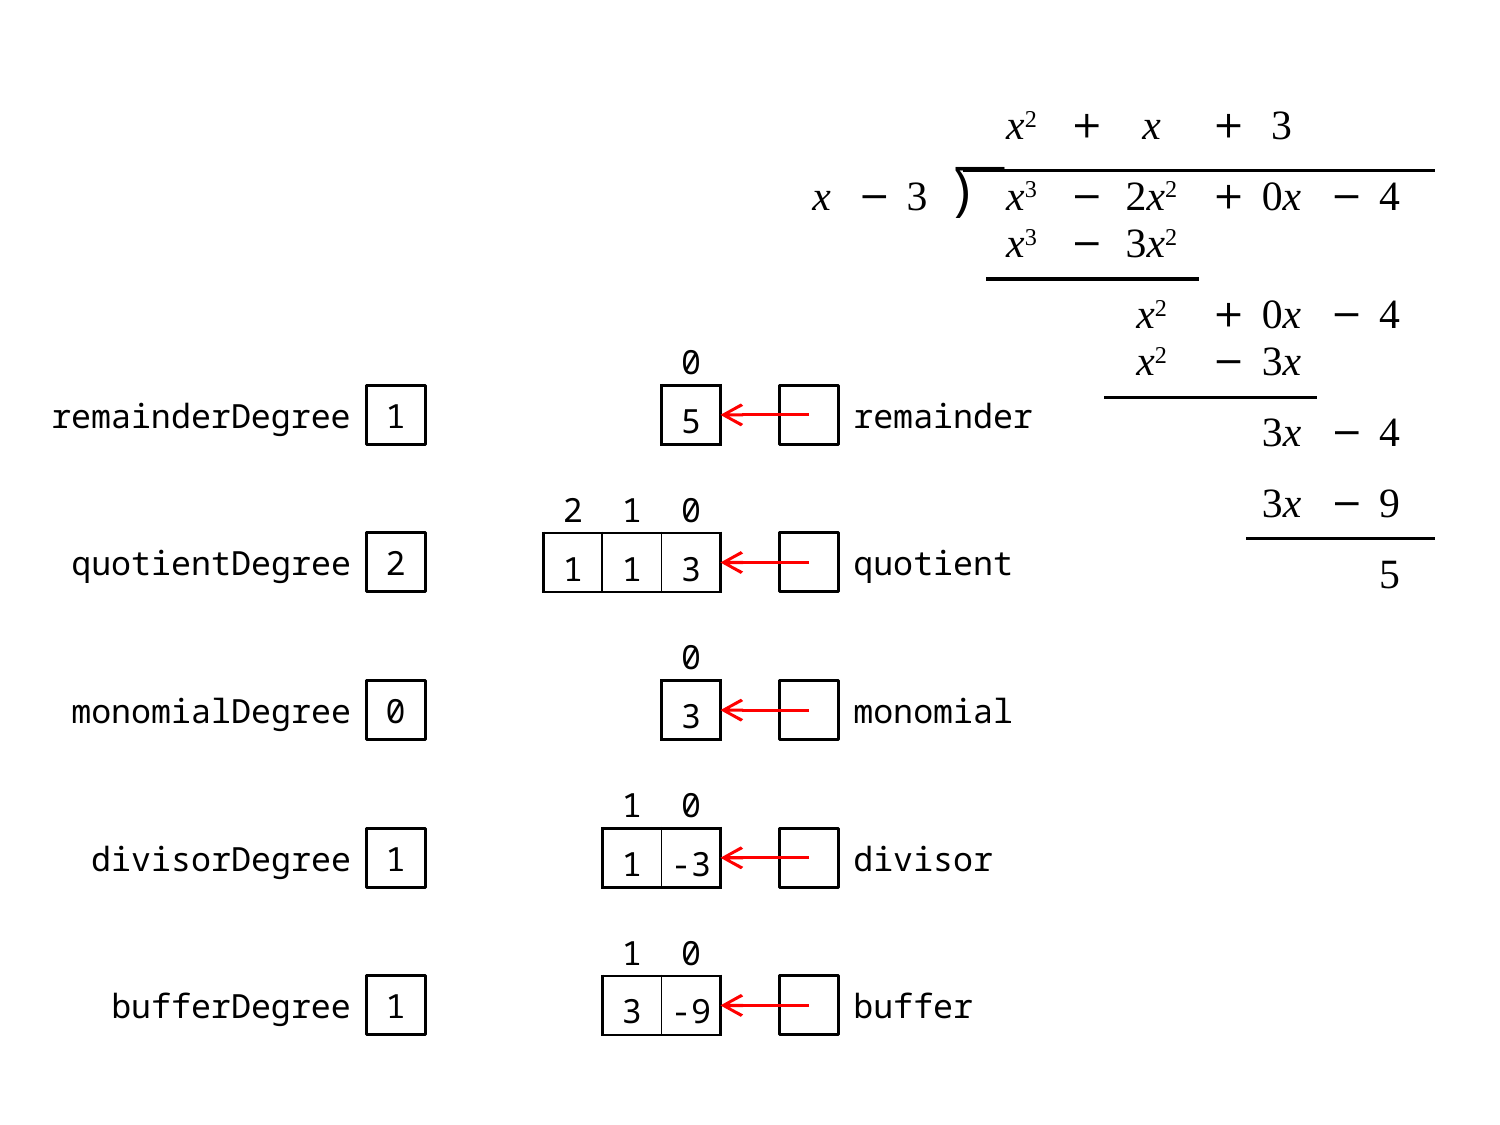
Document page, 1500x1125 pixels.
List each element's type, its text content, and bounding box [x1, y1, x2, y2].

table_header − [1057, 179, 1104, 232]
table_header 3x [1246, 468, 1317, 537]
text_box divisor [838, 828, 1016, 888]
table_header 3 [892, 161, 939, 232]
table_header 3x [1246, 350, 1317, 396]
table_header 4 [1364, 397, 1411, 468]
table_header x3 [986, 232, 1057, 277]
table_header 9 [1364, 468, 1411, 537]
table_header 1 [602, 769, 661, 827]
text_box remainder [838, 385, 1046, 445]
table_header 4 [1364, 179, 1411, 232]
table_header x [797, 161, 844, 232]
text_box bufferDegree [100, 975, 364, 1035]
table_header x2 [986, 90, 1057, 161]
table_cell -3 [662, 830, 719, 886]
table_header x2 [1104, 350, 1199, 396]
text_box monomial [838, 680, 1046, 740]
table_header 0x [1246, 161, 1317, 170]
text_box 1 [364, 826, 427, 889]
text_box quotientDegree [41, 532, 364, 592]
text_box quotient [838, 532, 1046, 592]
text_box [777, 678, 841, 742]
text_box 1 [364, 383, 427, 446]
table_header ⟌ [939, 161, 986, 232]
table_header 4 [1364, 161, 1411, 170]
table_header − [1317, 468, 1364, 537]
table_header 2x2 [1104, 179, 1199, 232]
table_header − [1317, 279, 1364, 350]
table_header + [1199, 179, 1246, 232]
table_header x3 [986, 179, 1057, 232]
table_header 3 [1246, 90, 1317, 161]
table_cell 3 [604, 977, 661, 1034]
table_cell 5 [663, 387, 719, 443]
table_header 0x [1246, 179, 1317, 232]
text_box [777, 826, 841, 889]
table_header 0 [661, 769, 720, 827]
table_header − [1057, 232, 1104, 277]
table_cell 3 [663, 682, 719, 738]
text_box divisorDegree [70, 828, 364, 888]
table_header 0 [661, 326, 720, 384]
table_cell 3 [662, 534, 719, 591]
text_box 1 [364, 974, 427, 1037]
table_header − [844, 161, 892, 232]
table_cell 1 [604, 830, 661, 886]
text_box buffer [838, 975, 987, 1035]
table_header 1 [602, 474, 661, 532]
table_header − [1199, 350, 1246, 396]
text_box [777, 974, 841, 1037]
table_header 0 [661, 622, 720, 679]
table_header 0 [661, 917, 720, 975]
table_header 5 [1364, 548, 1411, 610]
table_header − [1057, 161, 1104, 170]
table_header − [1317, 397, 1364, 468]
table_header x [1104, 90, 1199, 161]
table_header + [1199, 161, 1246, 170]
text_box [777, 383, 841, 446]
table_cell -9 [662, 977, 719, 1034]
table_header − [1317, 179, 1364, 232]
table_cell 1 [603, 534, 661, 591]
table_header 1 [602, 917, 661, 975]
table_cell 1 [545, 534, 601, 591]
table_header 2 [543, 474, 602, 532]
text_box [777, 531, 841, 594]
table_header x2 [1104, 283, 1199, 350]
table_header 0x [1246, 279, 1317, 350]
table_header − [1317, 161, 1364, 170]
table_header 2x2 [1104, 161, 1199, 170]
text_box 0 [364, 678, 427, 742]
text_box remainderDegree [41, 385, 367, 445]
table_header + [1199, 279, 1246, 350]
table_header 0 [661, 474, 720, 532]
table_header 3x [1246, 404, 1317, 468]
table_header x3 [986, 161, 1057, 170]
table_header + [1199, 90, 1246, 161]
text_box 2 [364, 531, 427, 594]
table_header 4 [1364, 279, 1411, 350]
text_box monomialDegree [41, 680, 364, 740]
table_header + [1057, 90, 1104, 161]
table_header 3x2 [1104, 232, 1199, 277]
